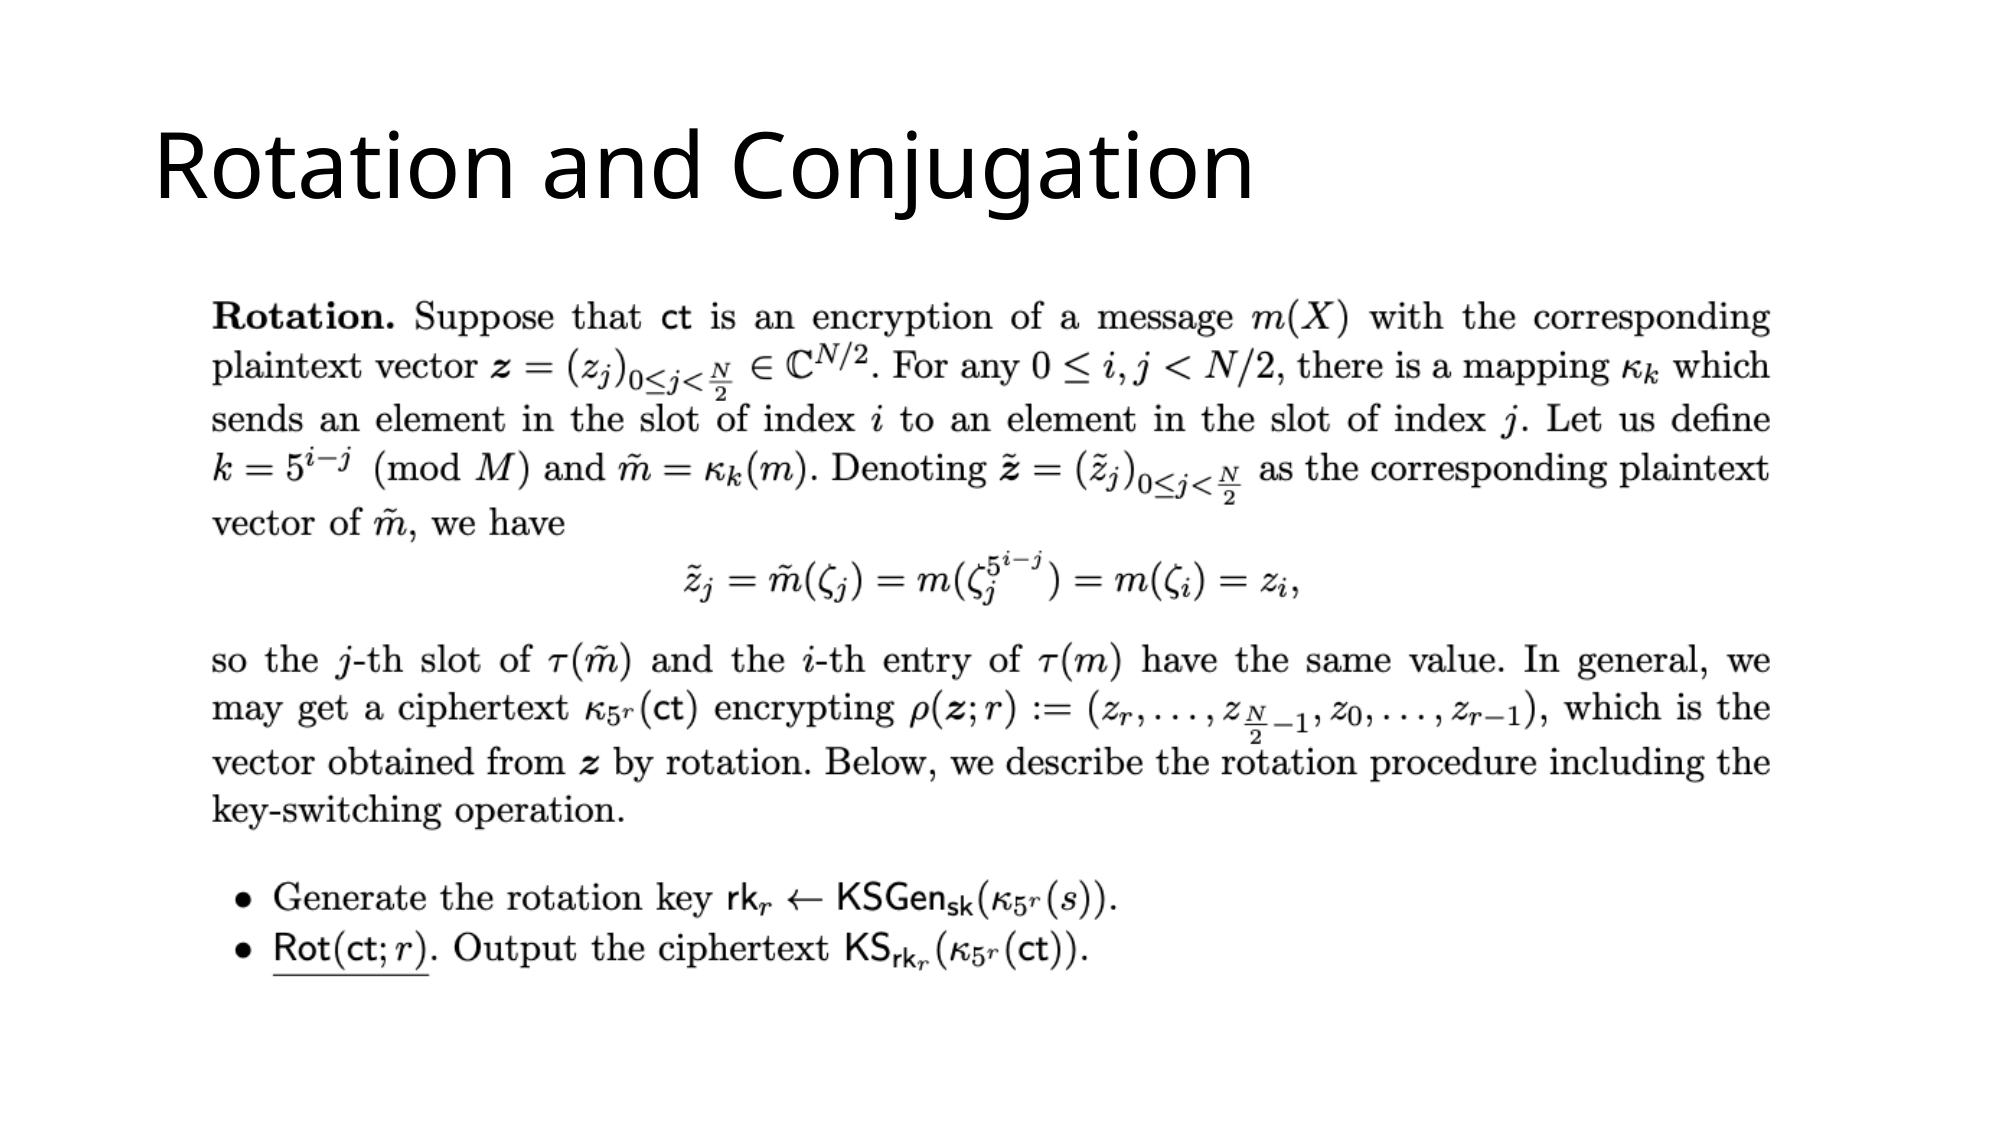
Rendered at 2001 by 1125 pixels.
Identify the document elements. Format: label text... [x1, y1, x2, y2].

title Rotation and Conjugation [137, 59, 1863, 278]
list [194, 277, 1806, 995]
